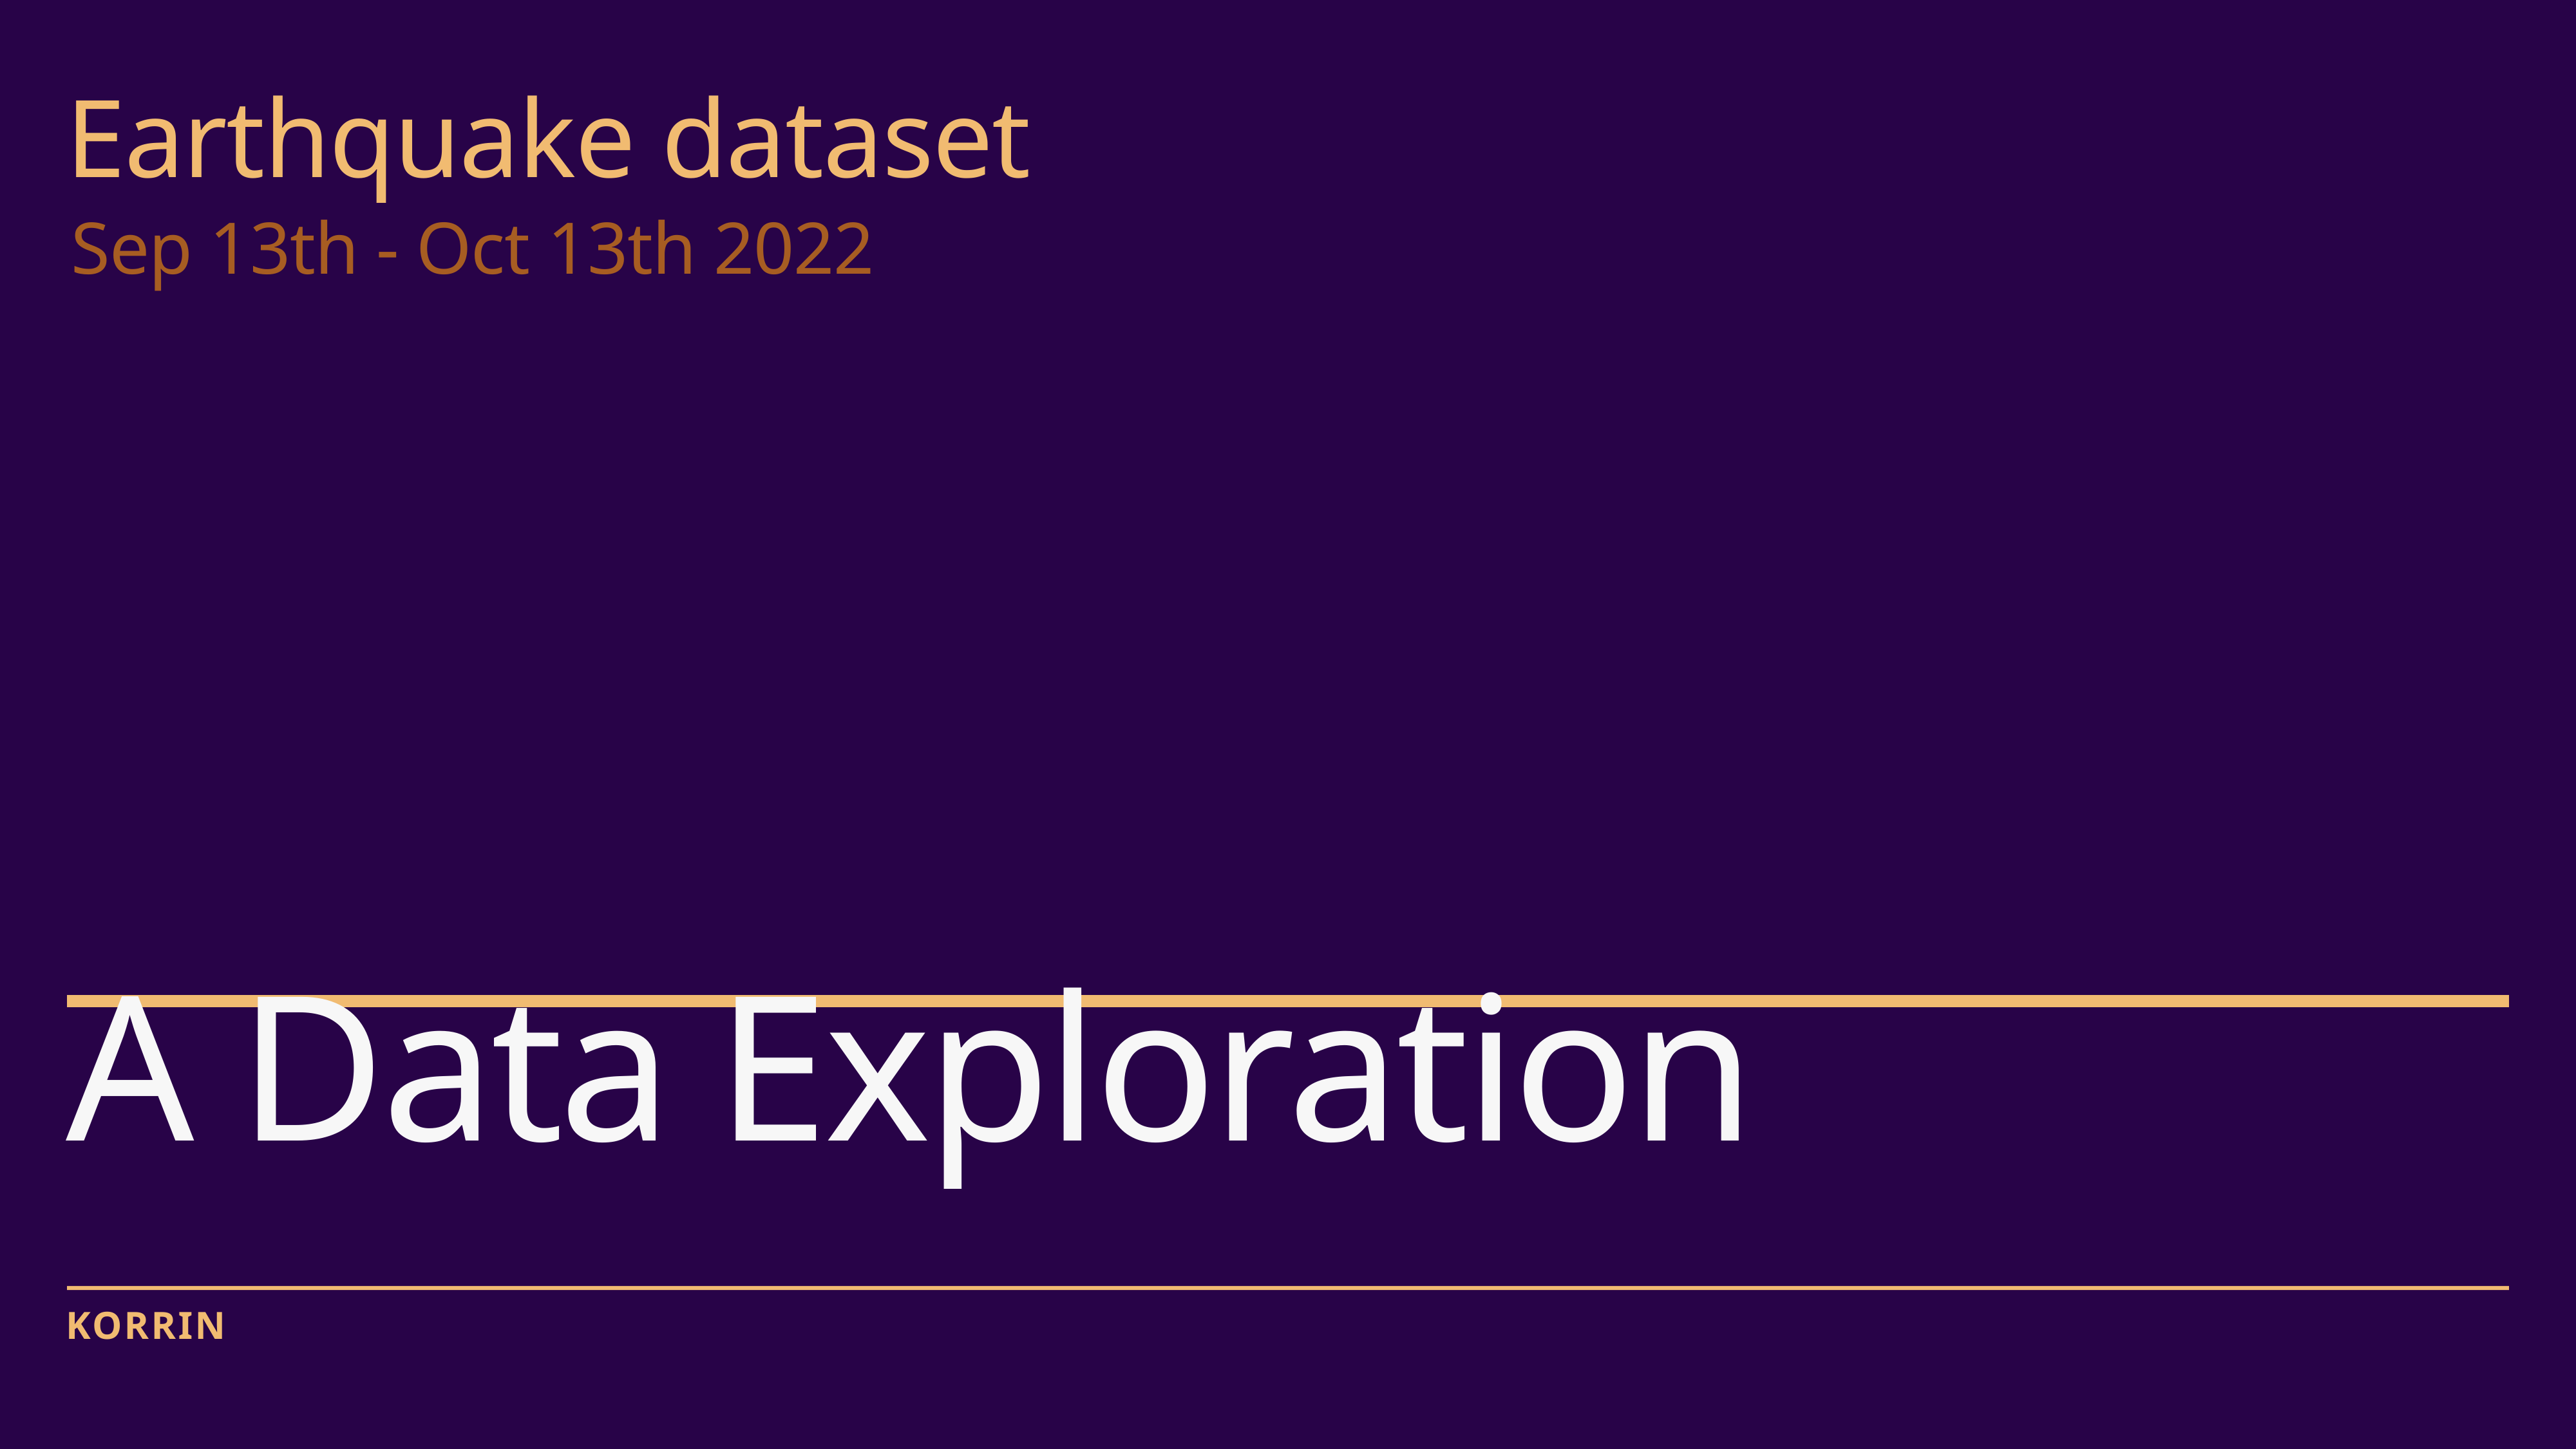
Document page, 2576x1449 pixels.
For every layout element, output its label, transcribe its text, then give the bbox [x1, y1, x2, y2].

list Korrin [60, 1296, 2515, 1356]
subtitle Earthquake dataset [60, 89, 2515, 336]
title A Data Exploration [60, 999, 2516, 1280]
text_box Sep 13th - Oct 13th 2022 [66, 214, 1204, 294]
